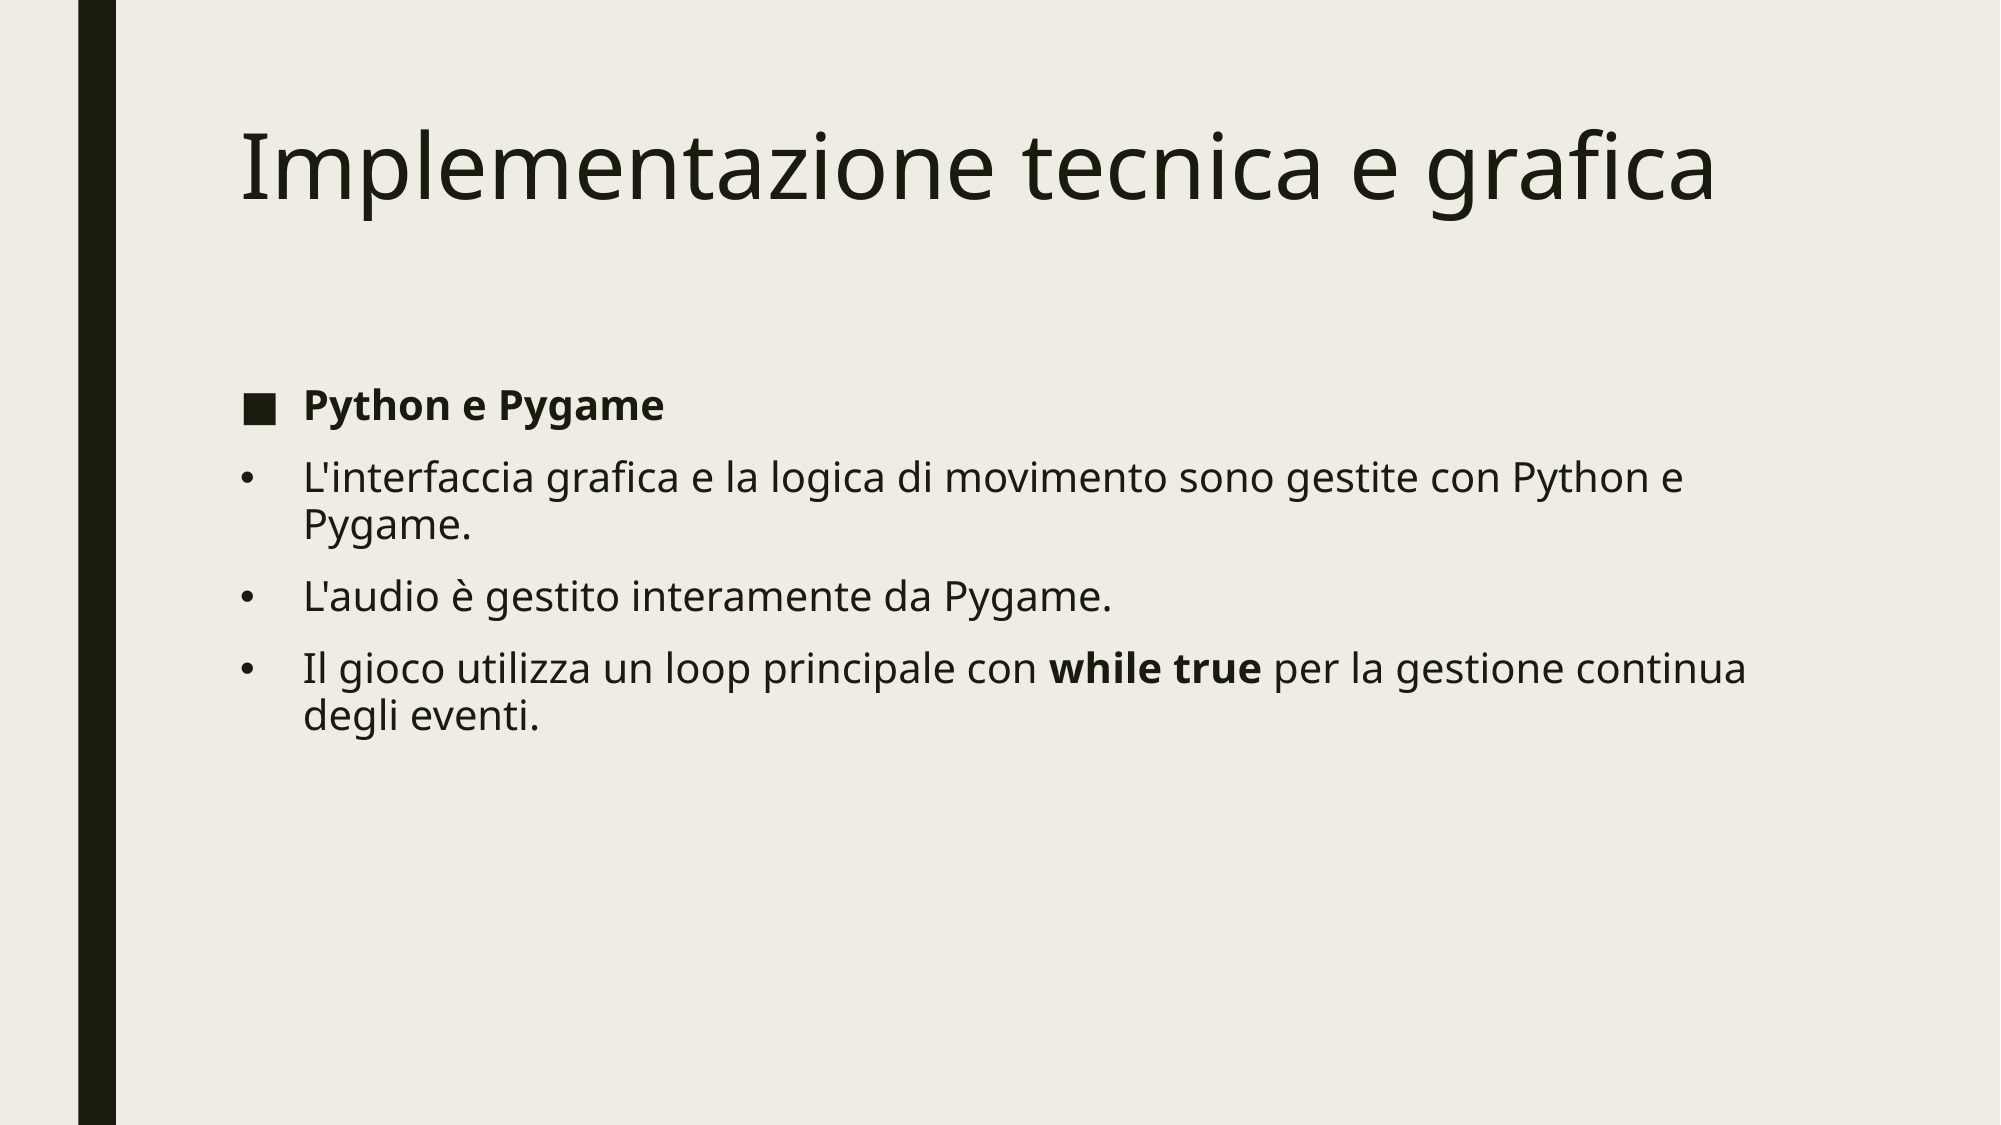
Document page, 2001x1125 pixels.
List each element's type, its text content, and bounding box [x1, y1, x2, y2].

list Python e Pygame L'interfaccia grafica e la logica di movimento sono gestite con Python e Pygame. L'audio è gestito interamente da Pygame. Il gioco utilizza un loop principale con while true per la gestione continua degli eventi. [225, 375, 1800, 963]
title Implementazione tecnica e grafica [225, 113, 1800, 358]
